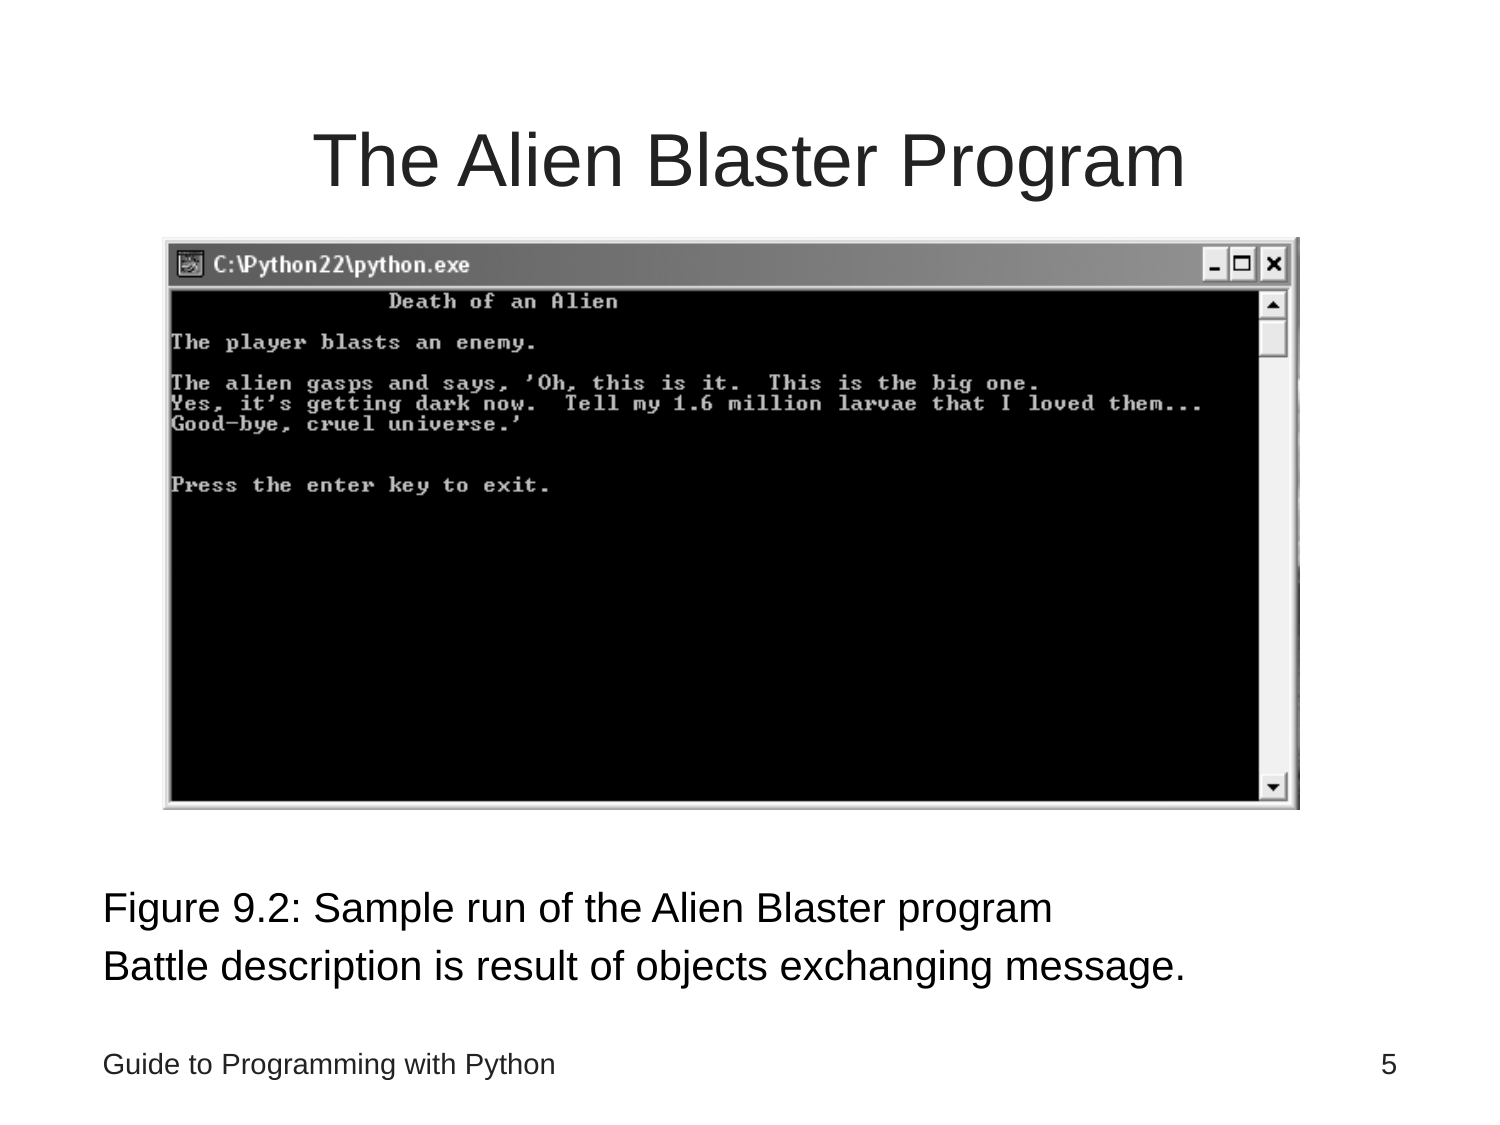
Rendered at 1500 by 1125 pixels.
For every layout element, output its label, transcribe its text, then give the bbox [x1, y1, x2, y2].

slide_number 5 [1074, 1037, 1413, 1101]
title The Alien Blaster Program [87, 62, 1413, 250]
footer Guide to Programming with Python [87, 1037, 1051, 1101]
list Figure 9.2: Sample run of the Alien Blaster program Battle description is result of objects exchanging message. [87, 275, 1413, 1025]
picture [162, 237, 1301, 810]
